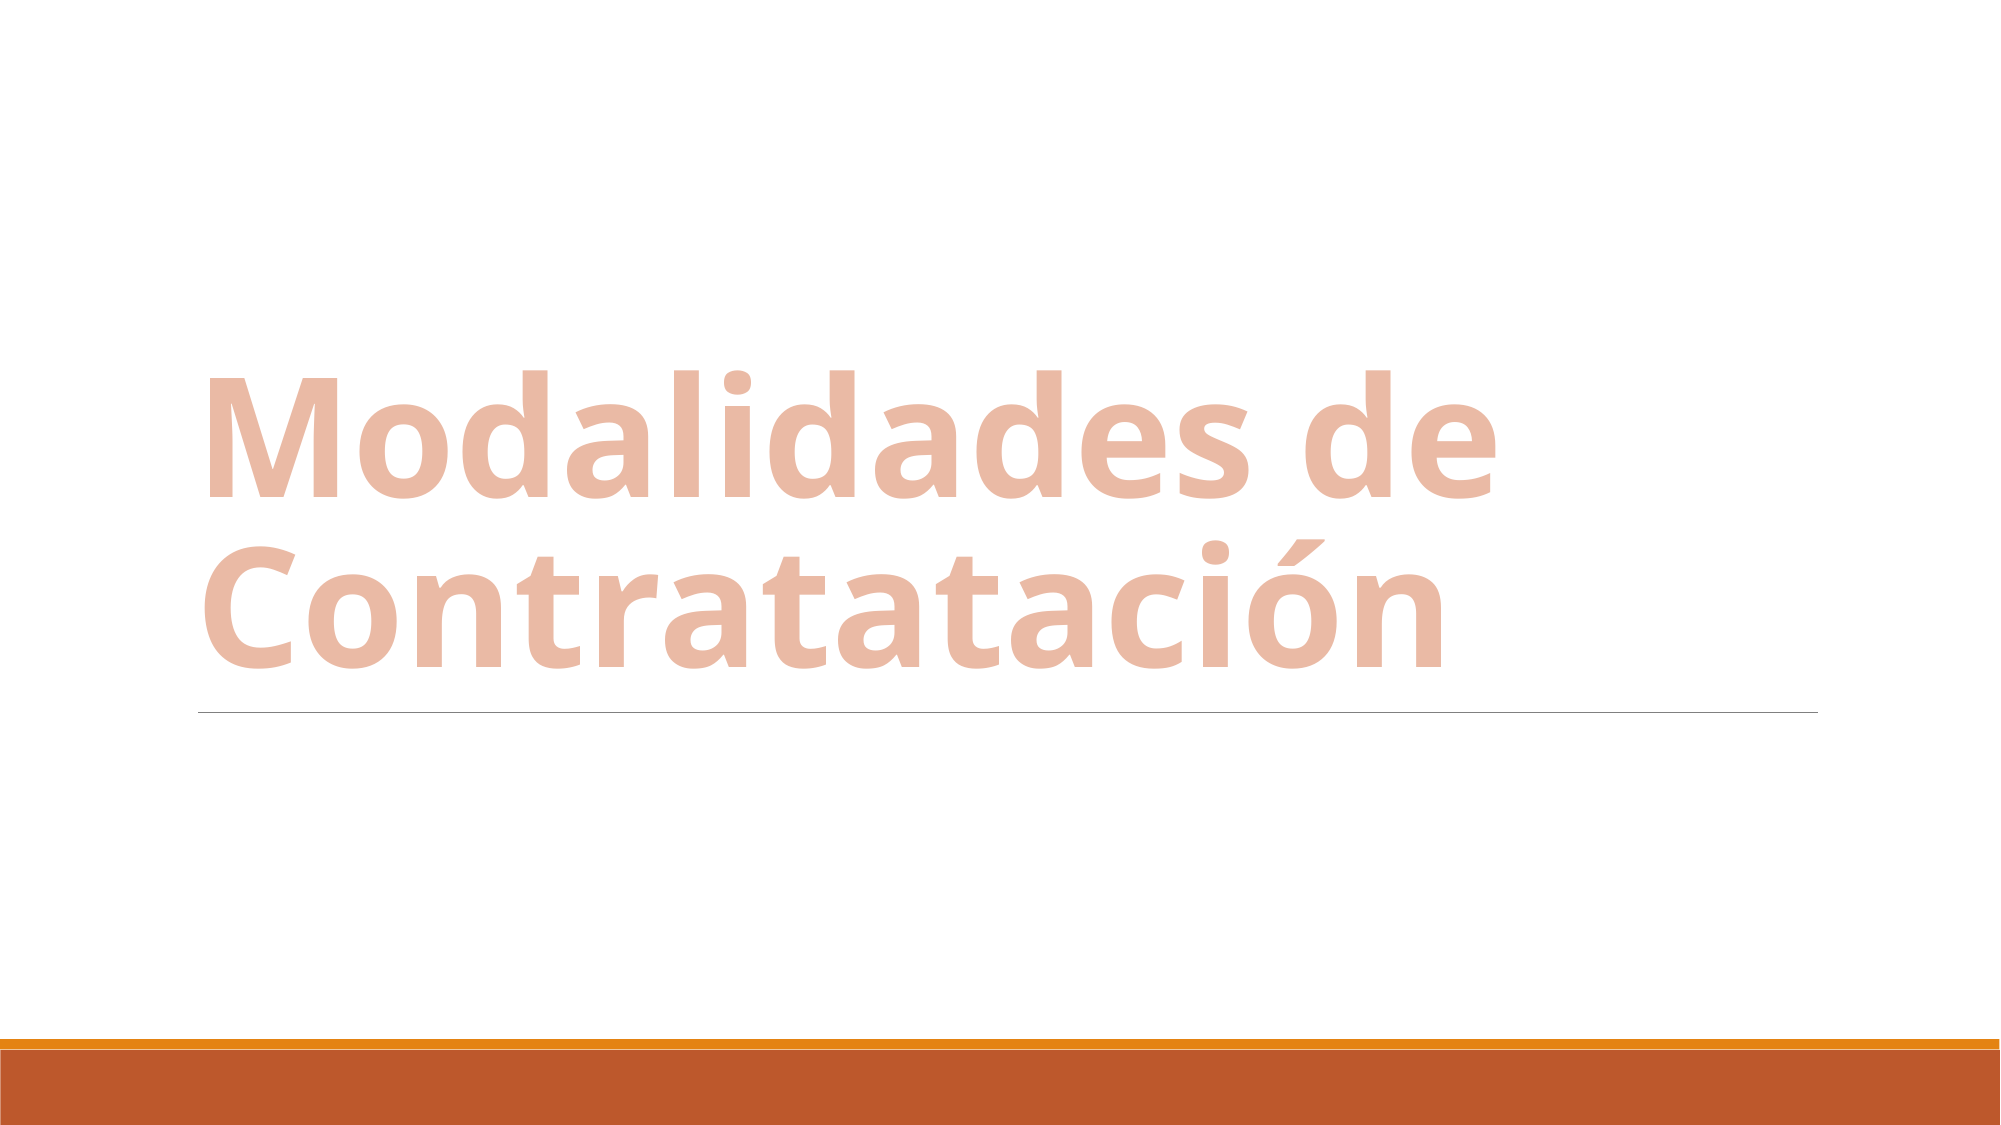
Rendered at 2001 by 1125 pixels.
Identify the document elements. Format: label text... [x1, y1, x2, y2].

title Modalidades de Contratatación [180, 210, 1830, 710]
